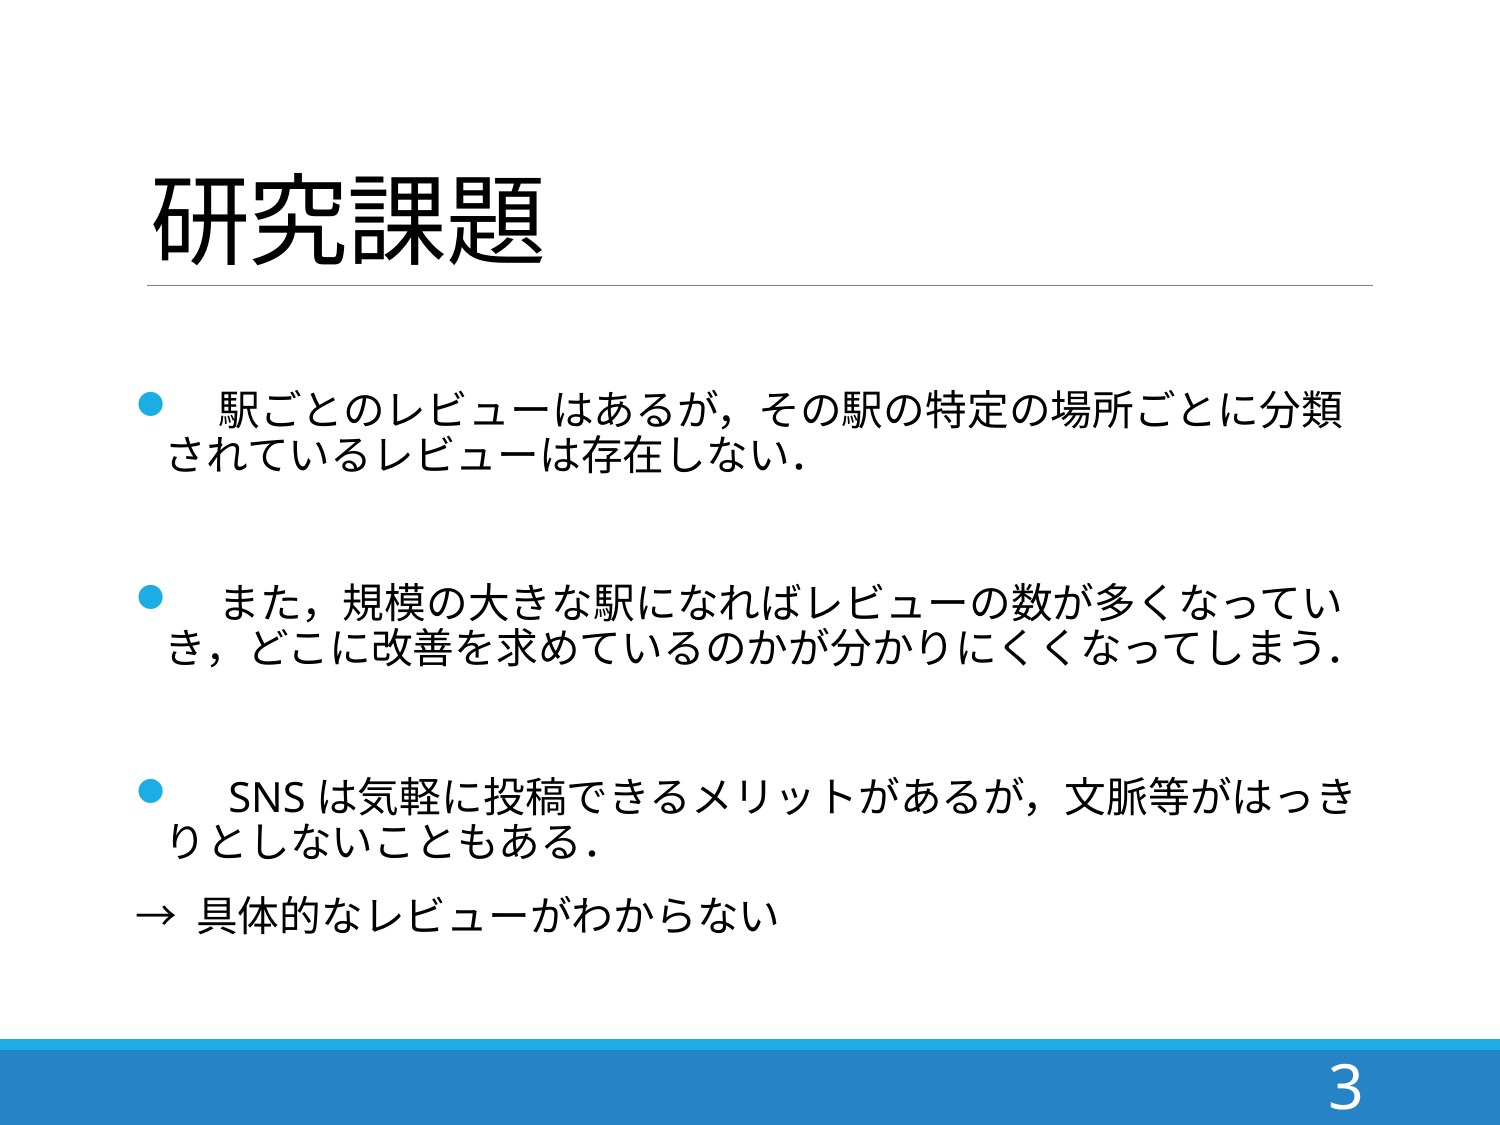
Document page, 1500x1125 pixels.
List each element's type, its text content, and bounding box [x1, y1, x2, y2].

list 駅ごとのレビューはあるが，その駅の特定の場所ごとに分類されているレビューは存在しない． また，規模の大きな駅になればレビューの数が多くなっていき，どこに改善を求めているのかが分かりにくくなってしまう． SNSは気軽に投稿できるメリットがあるが，文脈等がはっきりとしないこともある． → 具体的なレビューがわからない [135, 302, 1373, 991]
slide_number 3 [1218, 1059, 1380, 1120]
title 研究課題 [135, 115, 1373, 285]
